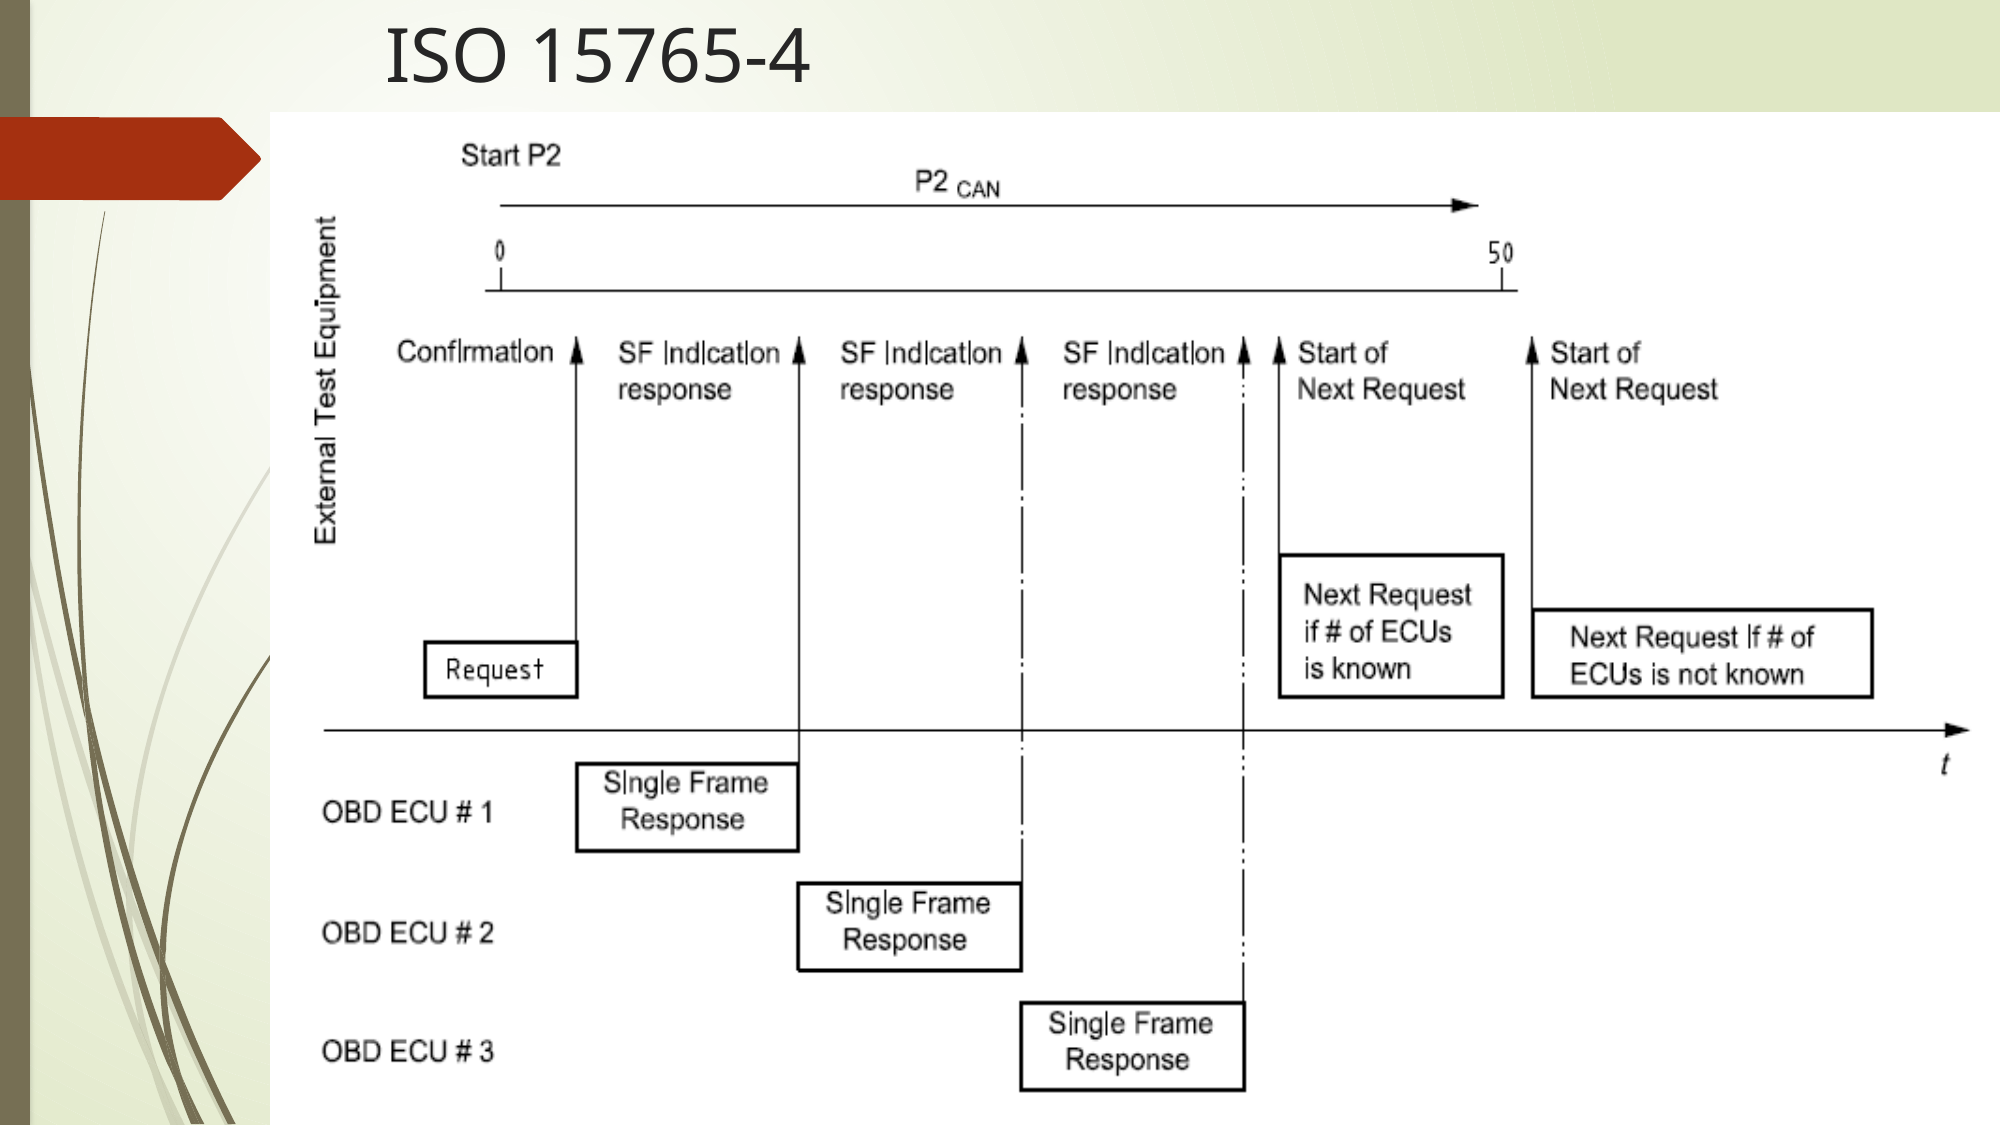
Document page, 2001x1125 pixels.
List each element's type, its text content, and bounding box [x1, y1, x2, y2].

title ISO 15765-4 [370, 0, 1833, 112]
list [270, 112, 2000, 1125]
